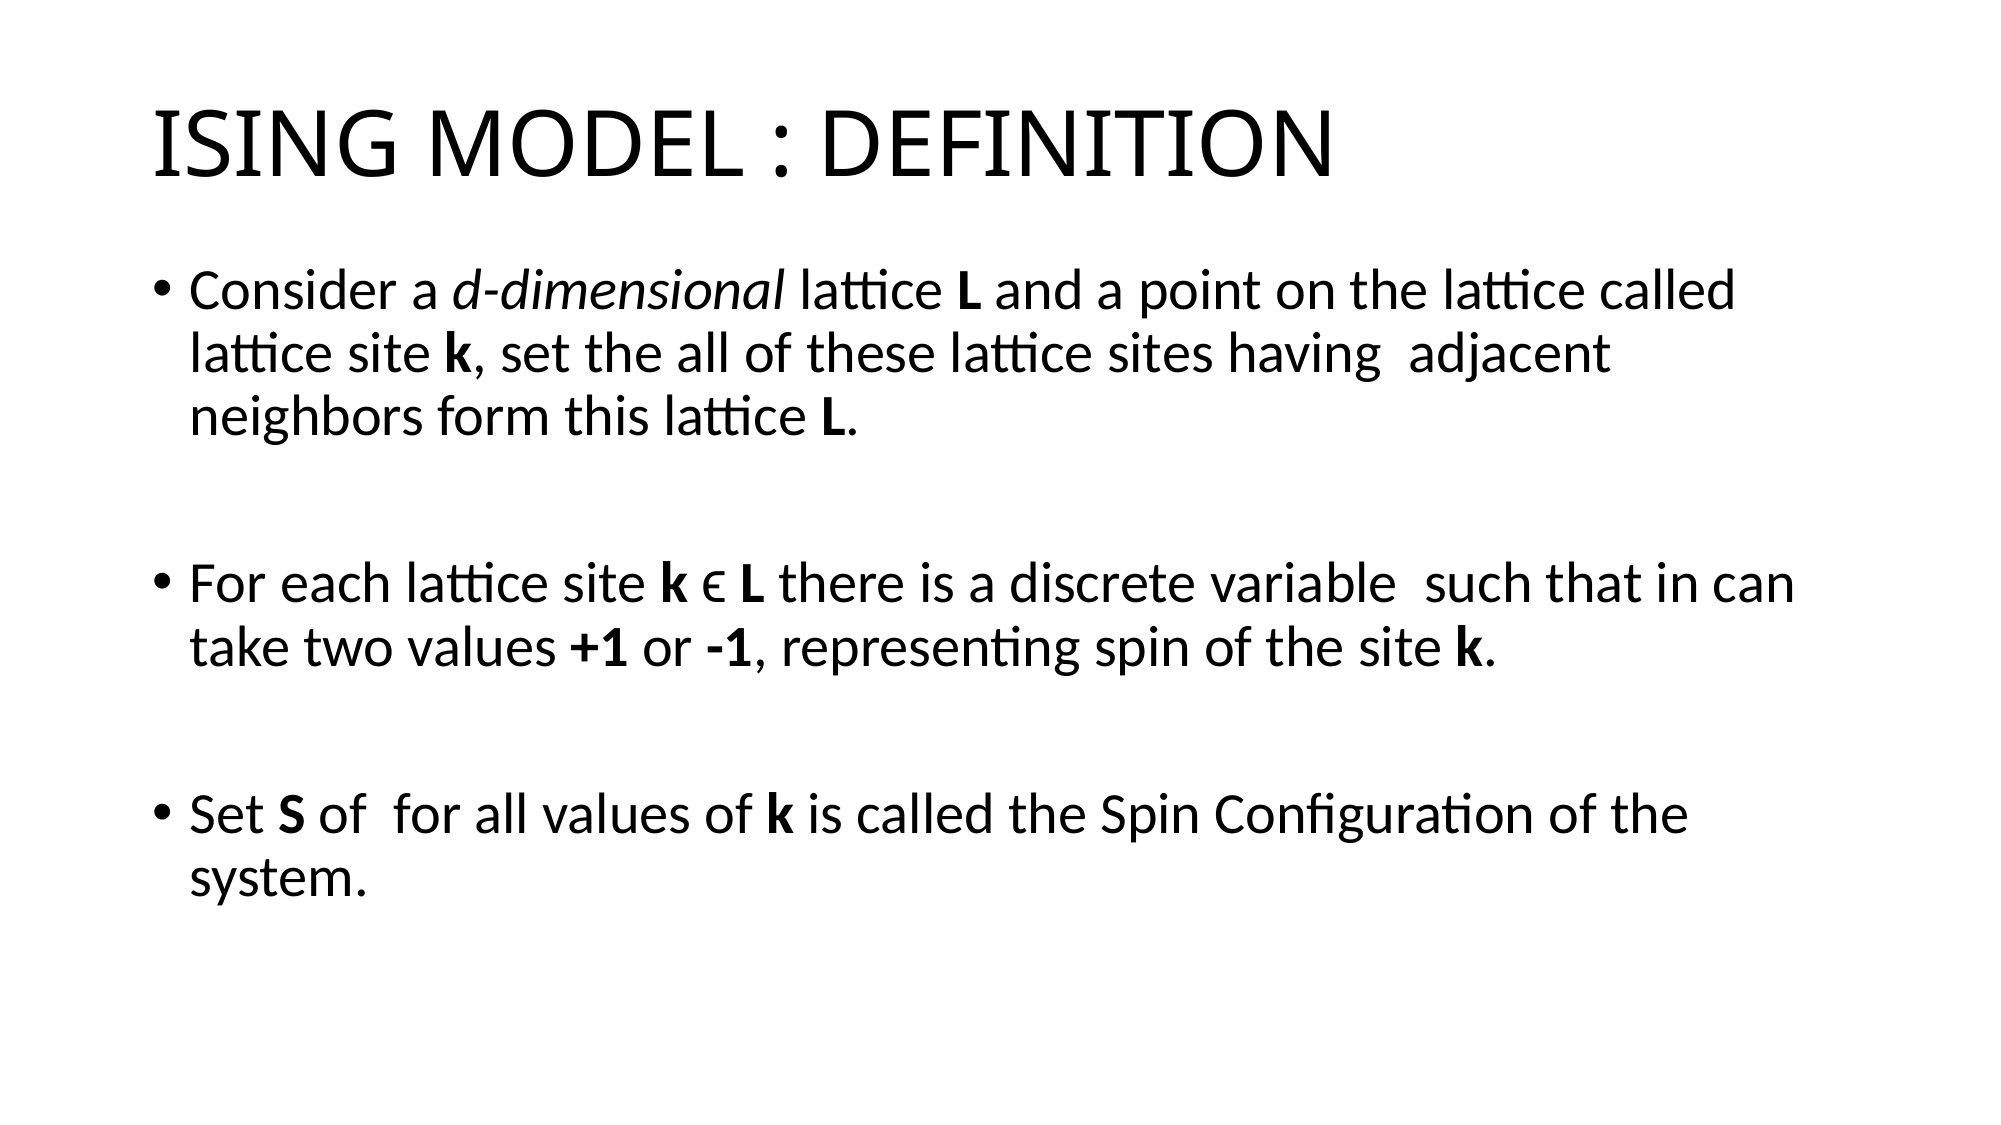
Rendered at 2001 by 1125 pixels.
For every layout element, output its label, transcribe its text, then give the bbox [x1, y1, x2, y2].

title ISING MODEL : DEFINITION [137, 59, 1863, 234]
